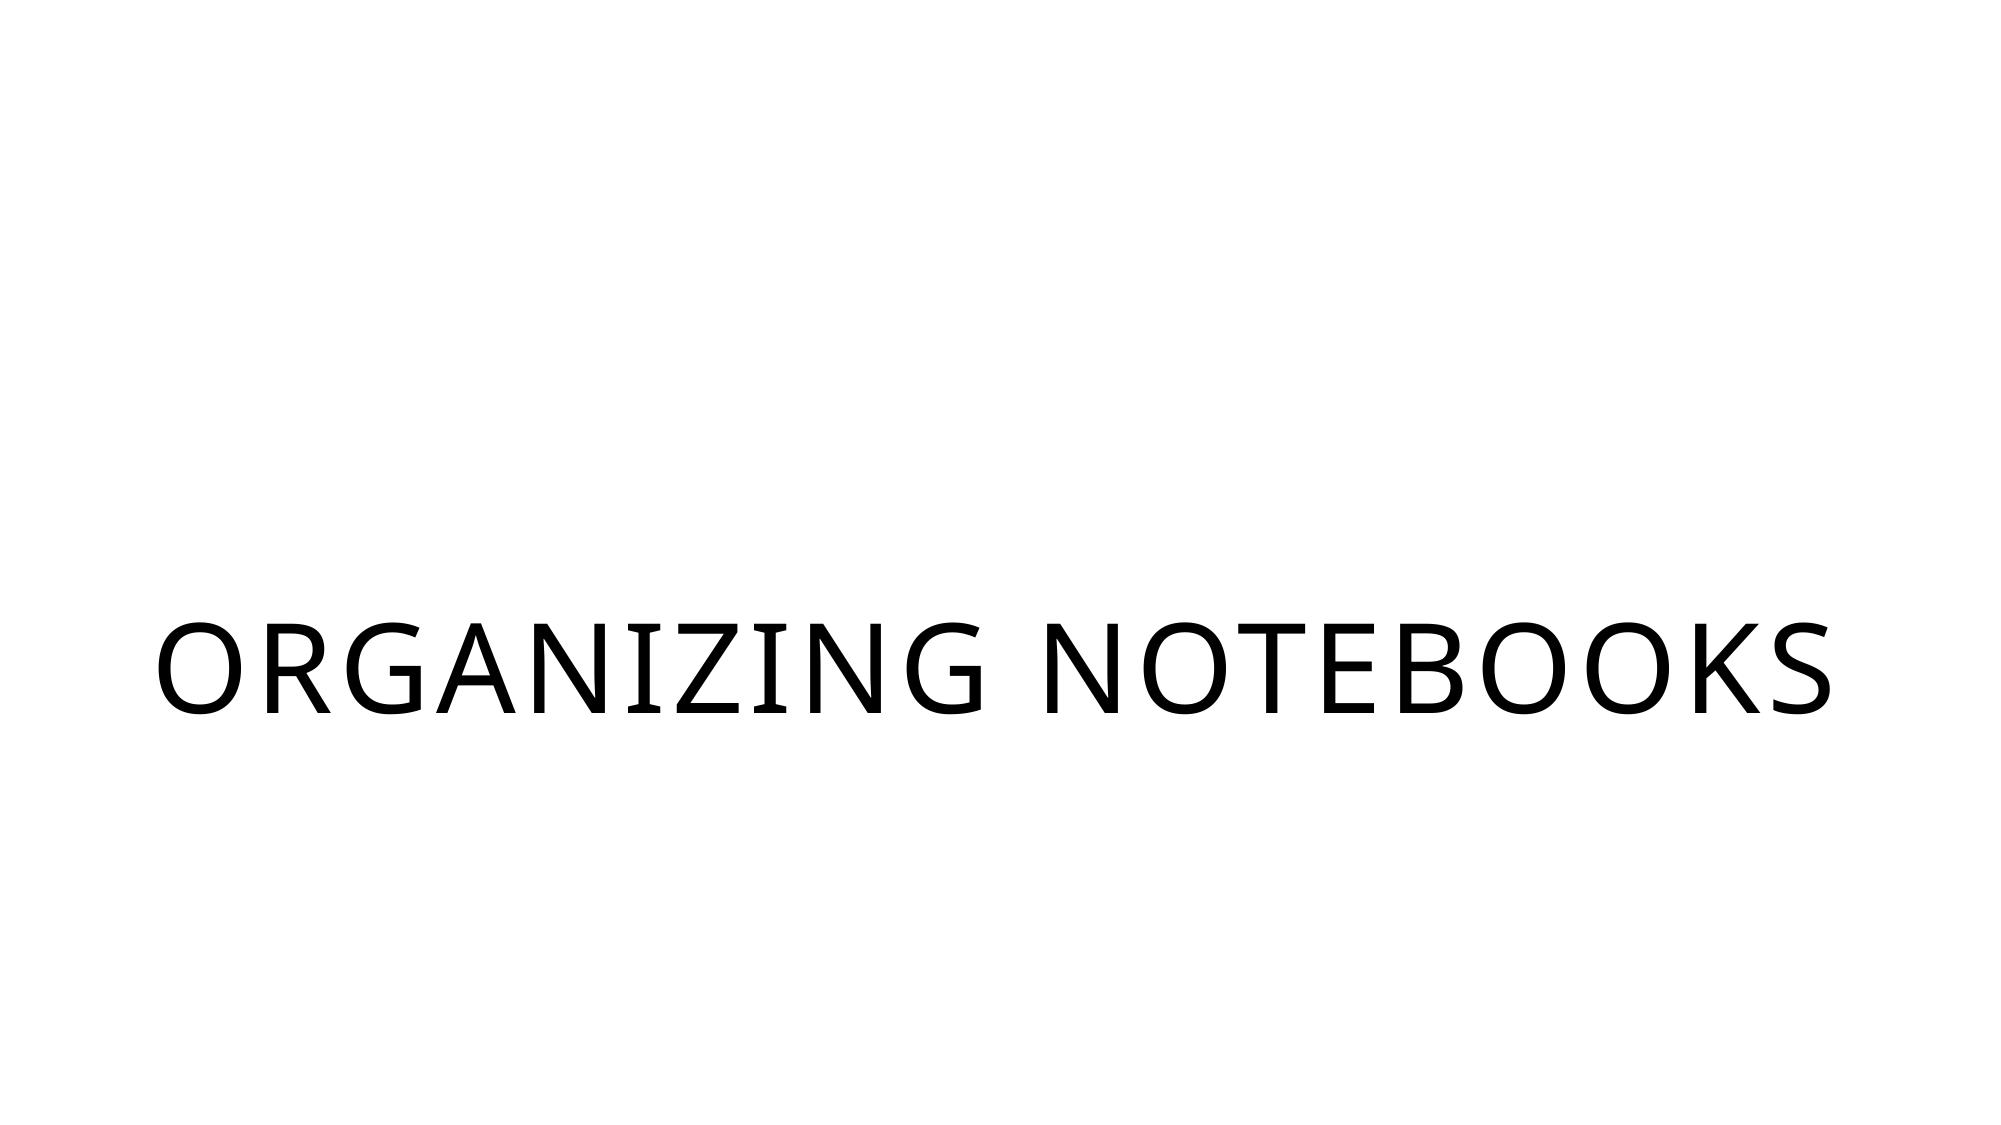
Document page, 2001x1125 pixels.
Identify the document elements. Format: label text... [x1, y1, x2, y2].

title ORGANIZING NOTEBOOKS [136, 280, 1862, 749]
